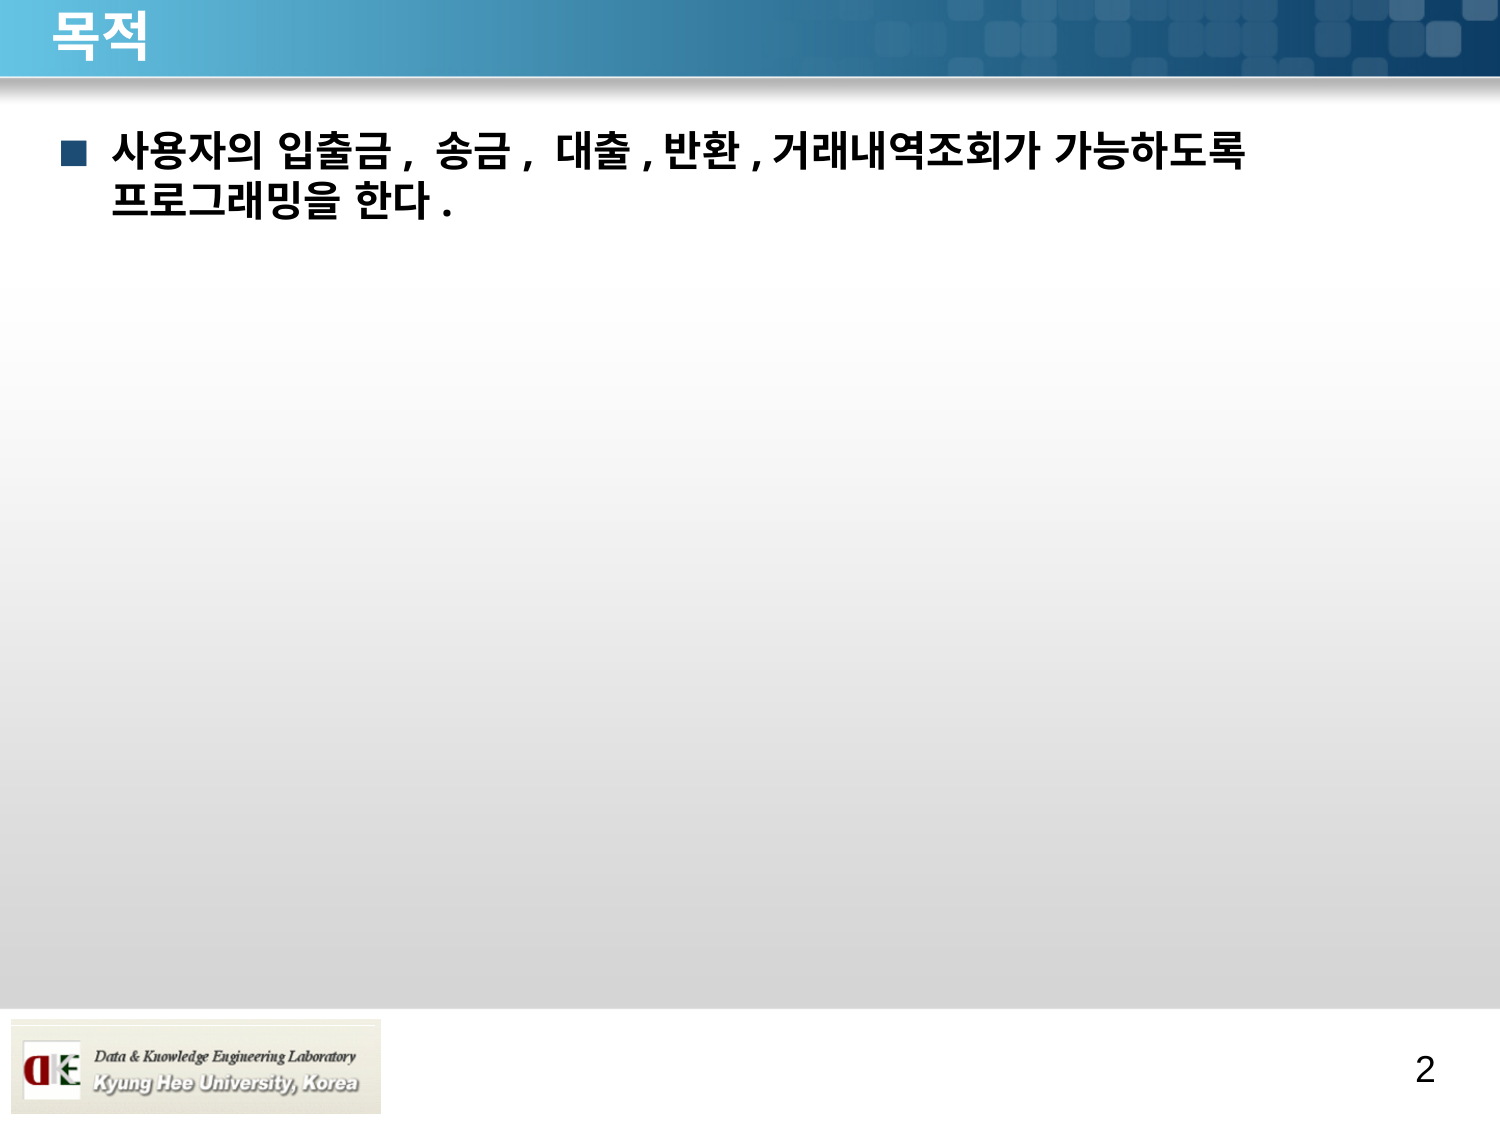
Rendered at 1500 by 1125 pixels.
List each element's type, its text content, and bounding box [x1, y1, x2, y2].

picture [0, 0, 1500, 1125]
list 사용자의 입출금, 송금, 대출,반환,거래내역조회가 가능하도록 프로그래밍을 한다. [52, 116, 1451, 997]
title 목적 [51, 0, 1500, 99]
